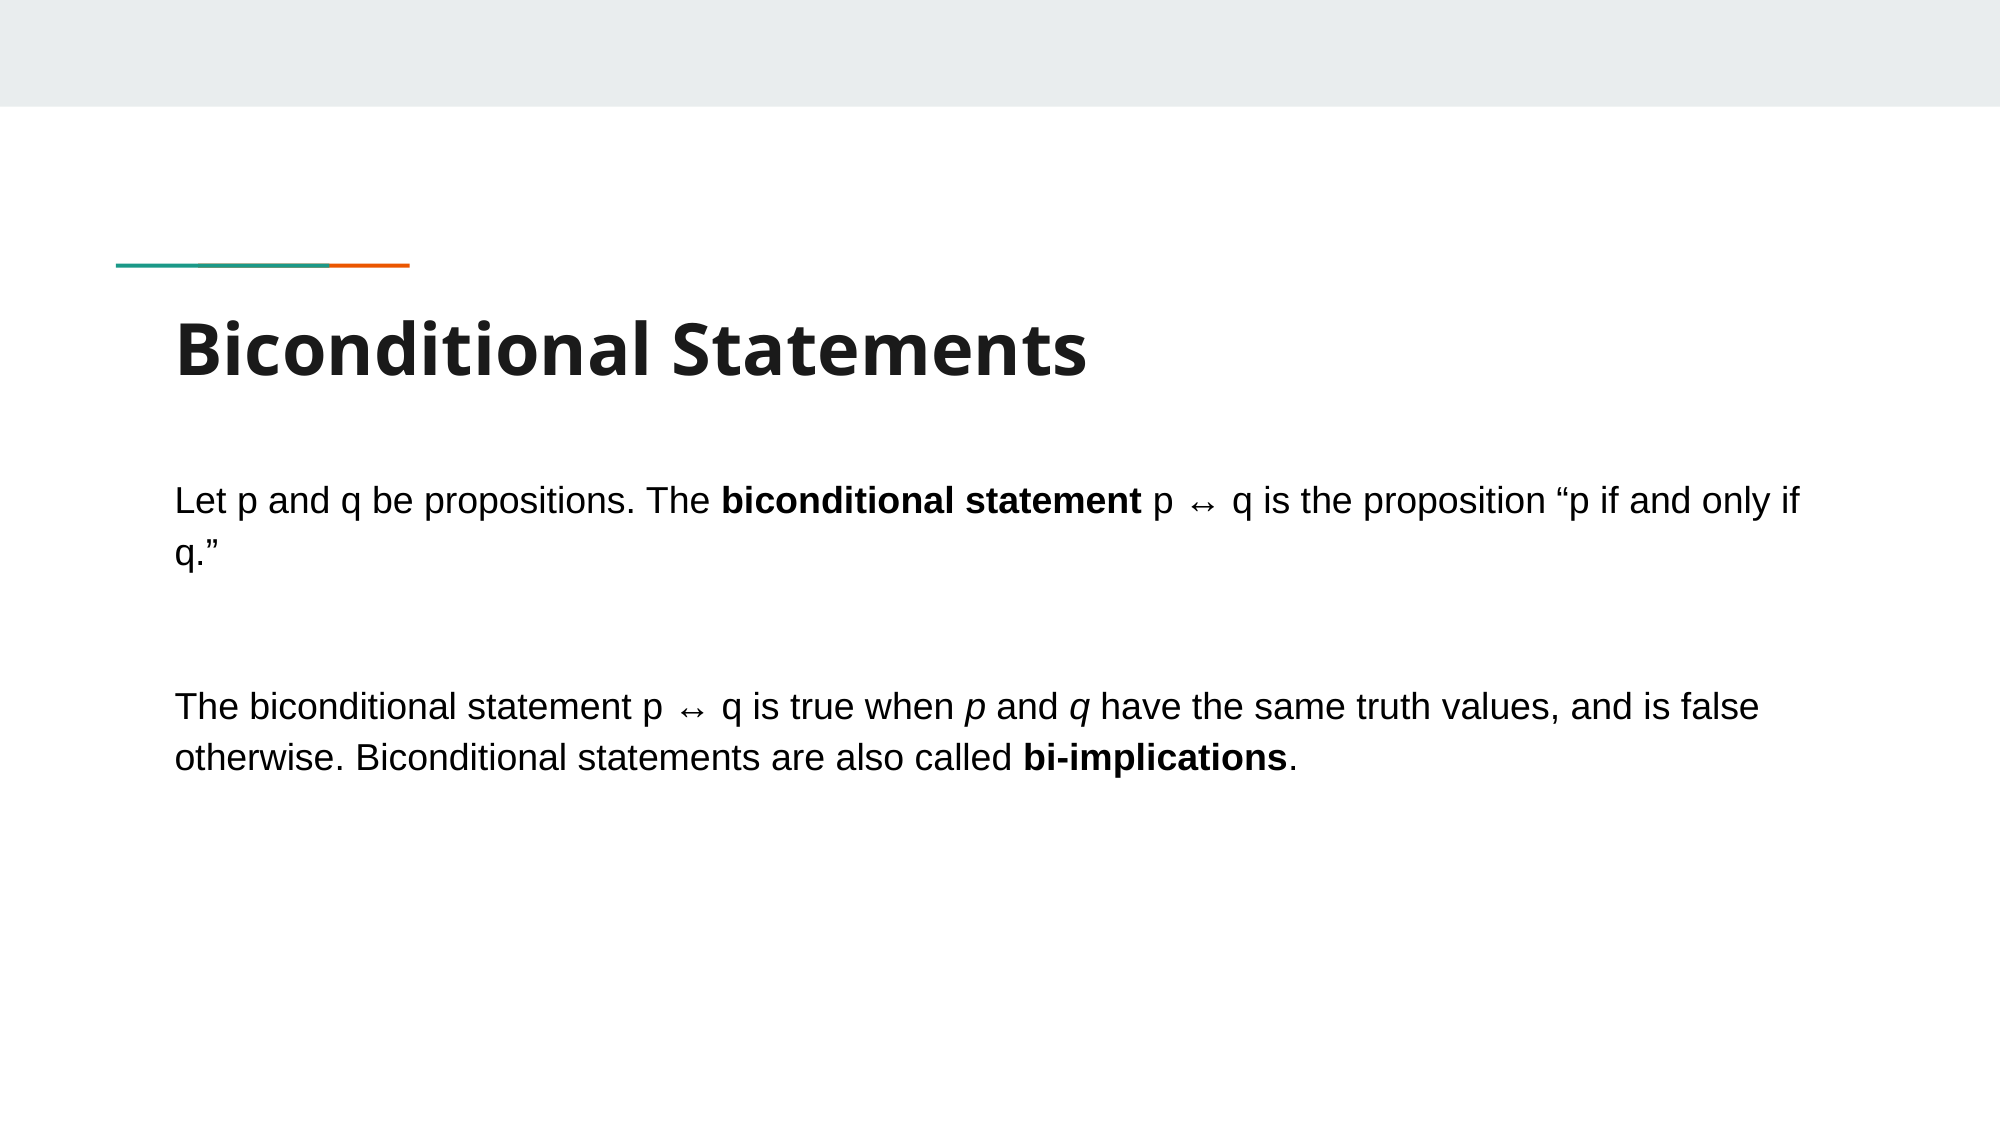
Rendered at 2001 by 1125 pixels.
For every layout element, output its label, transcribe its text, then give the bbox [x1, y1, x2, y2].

list Let p and q be propositions. The biconditional statement p ↔ q is the proposition “p if and only if q.” The biconditional statement p ↔ q is true when p and q have the same truth values, and is false otherwise. Biconditional statements are also called bi-implications. [159, 454, 1842, 950]
title Biconditional Statements [159, 288, 1842, 406]
